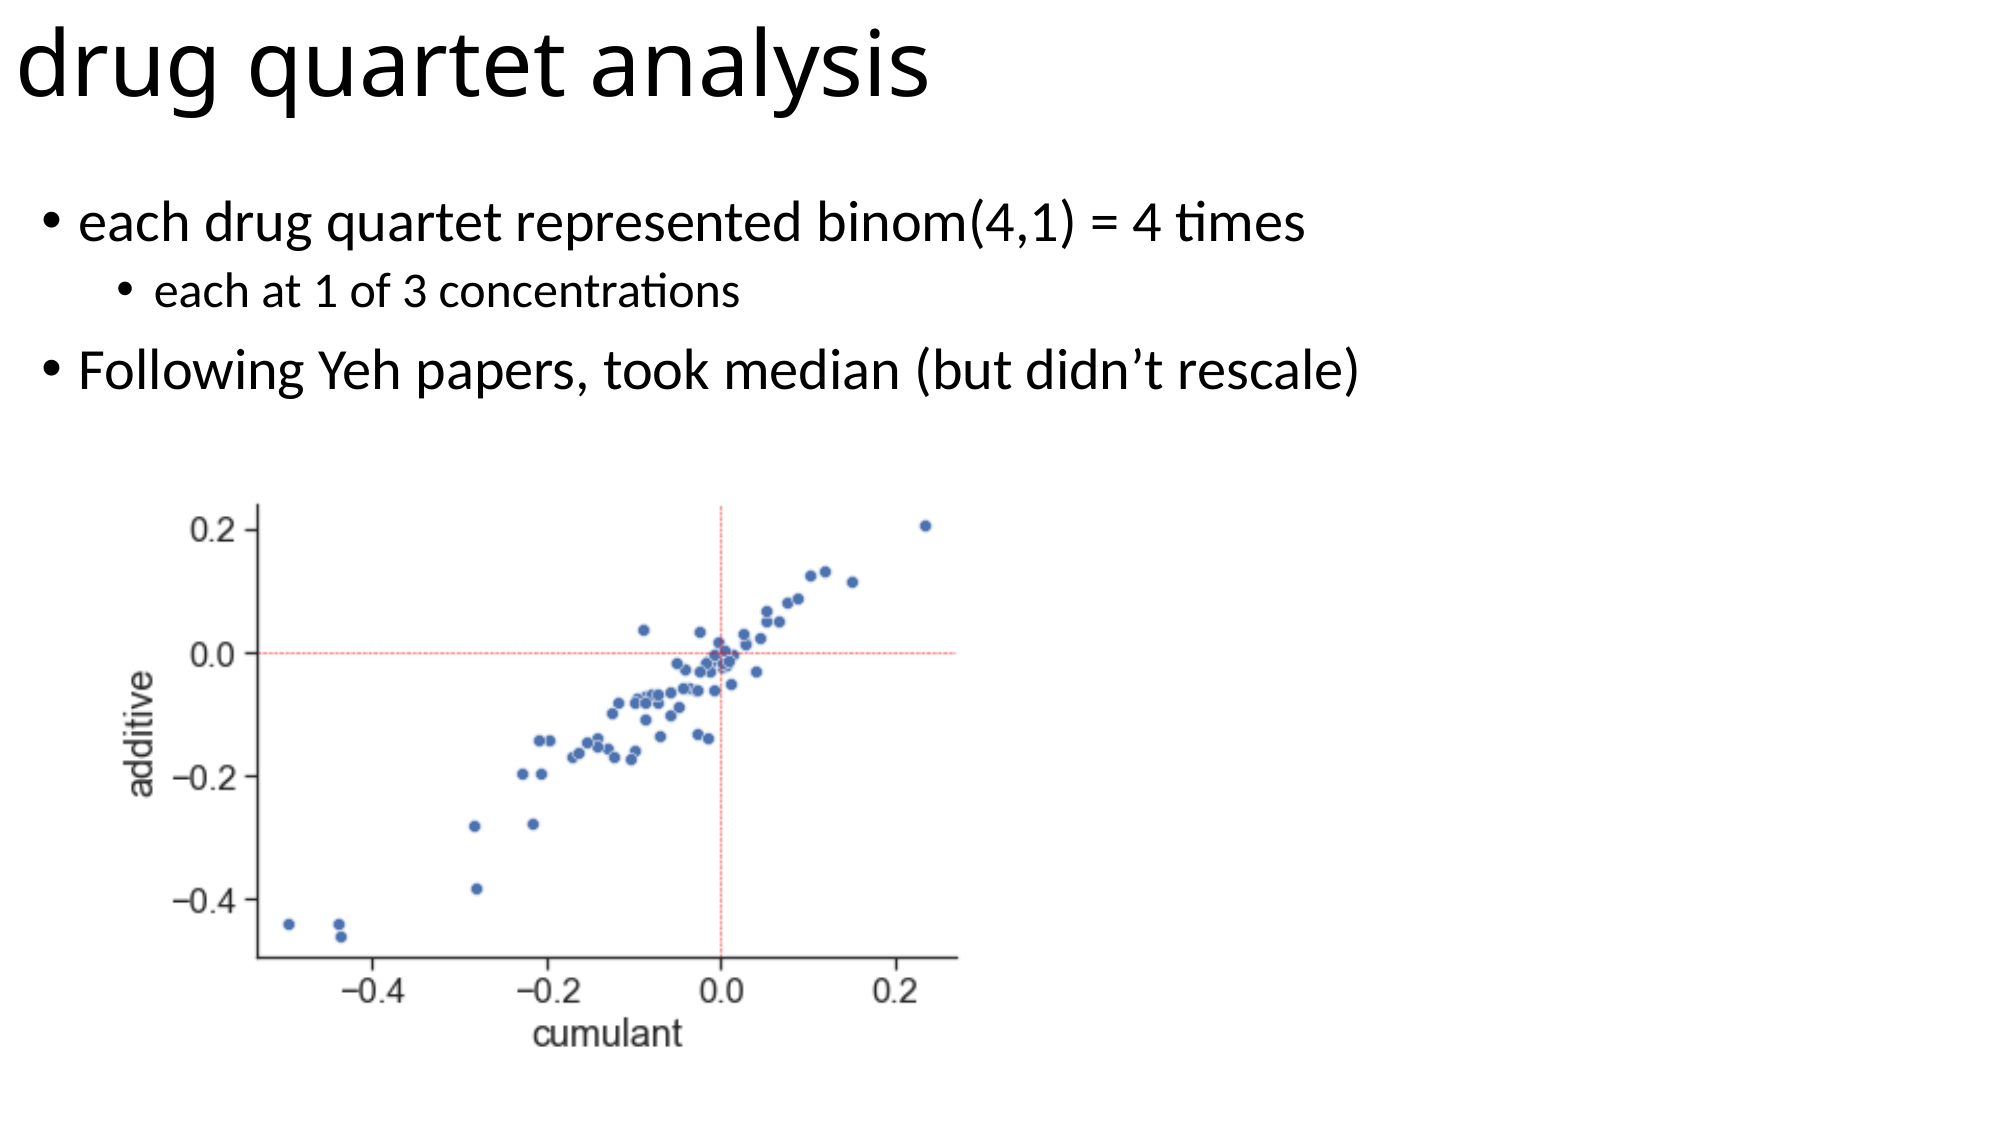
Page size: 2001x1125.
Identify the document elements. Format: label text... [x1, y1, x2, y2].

list each drug quartet represented binom(4,1) = 4 times each at 1 of 3 concentrations Following Yeh papers, took median (but didn’t rescale) [26, 183, 1752, 898]
picture [109, 490, 971, 1071]
title drug quartet analysis [0, 0, 1725, 135]
